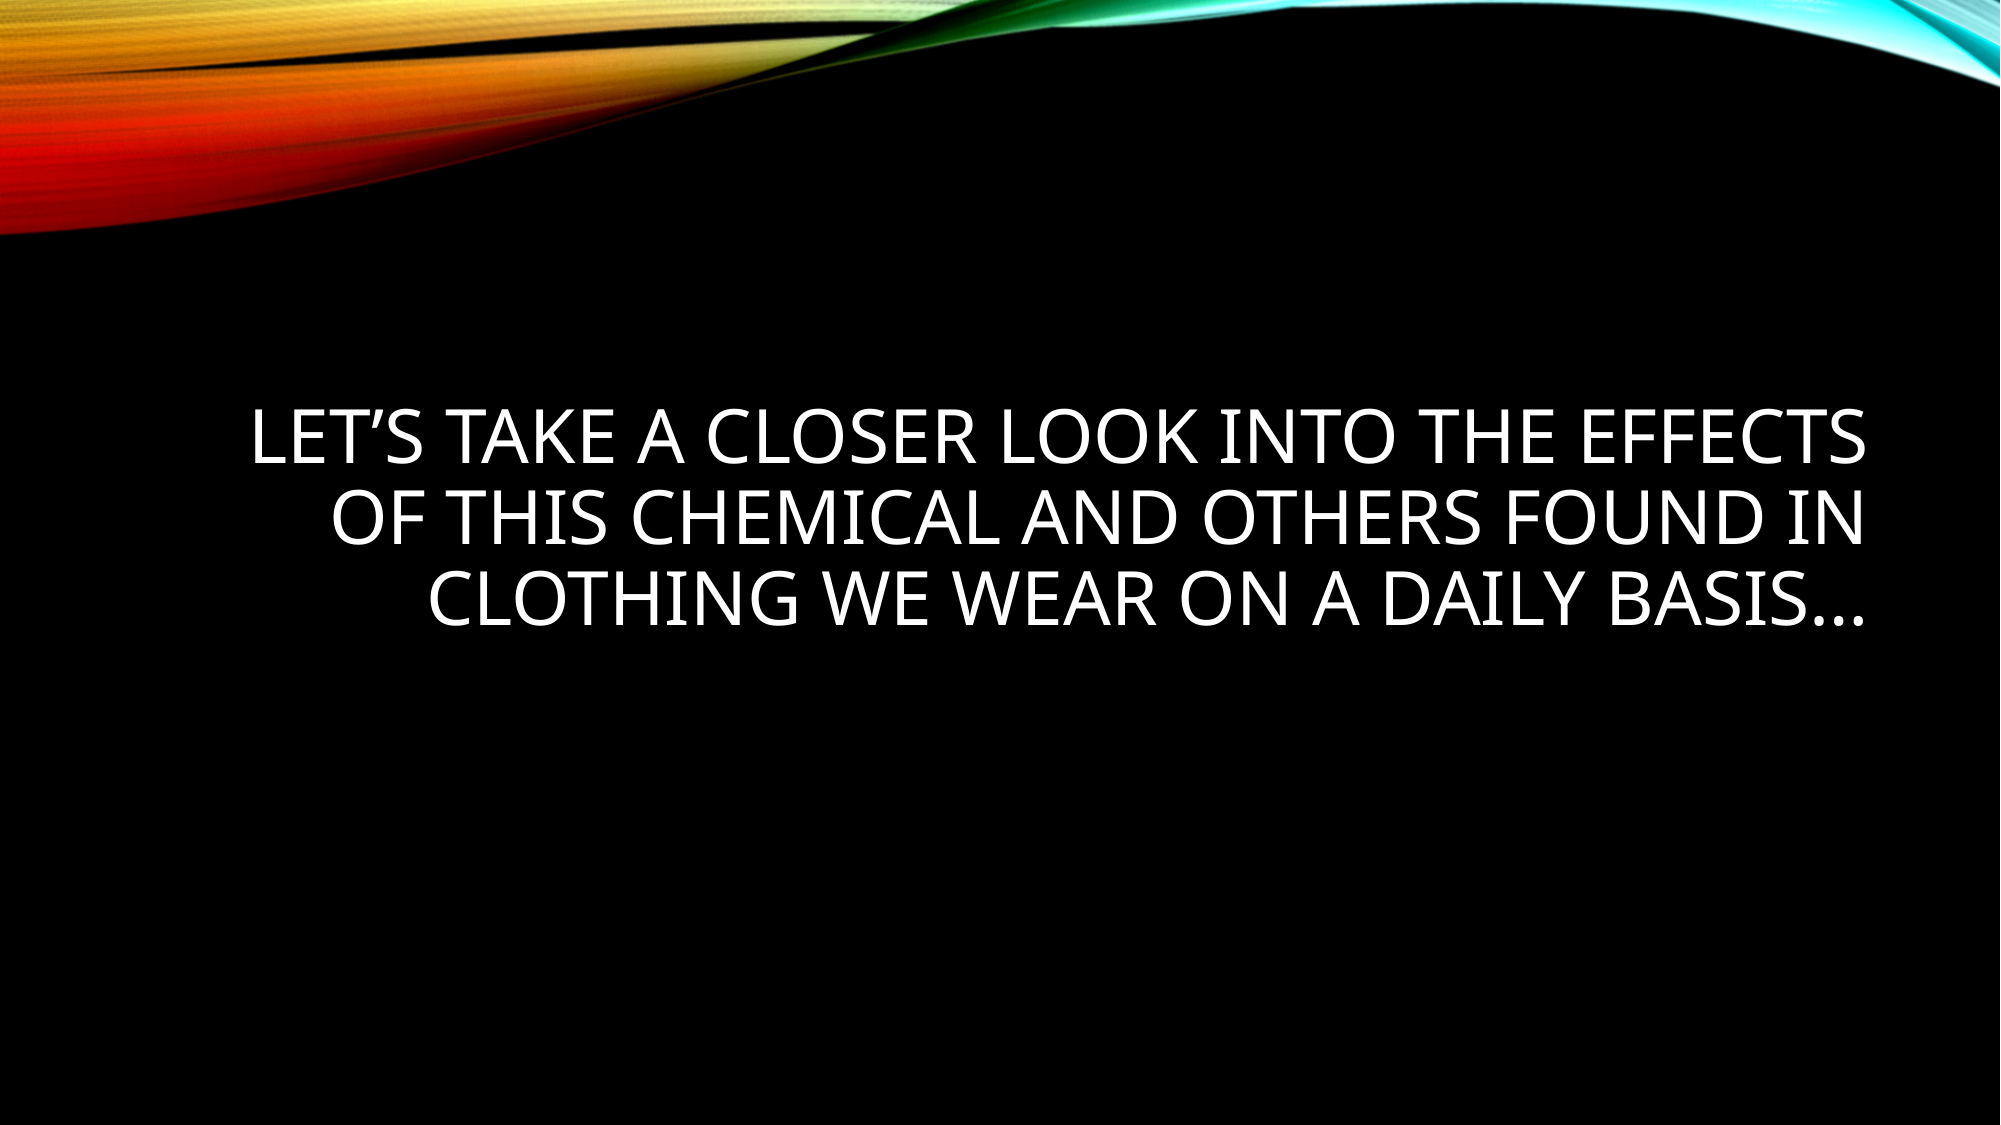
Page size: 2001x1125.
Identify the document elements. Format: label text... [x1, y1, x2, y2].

title Let’s take a closer look into the effects of this chemical and others found in clothing we wear on a daily basis… [214, 315, 1886, 726]
picture [0, 0, 2000, 237]
